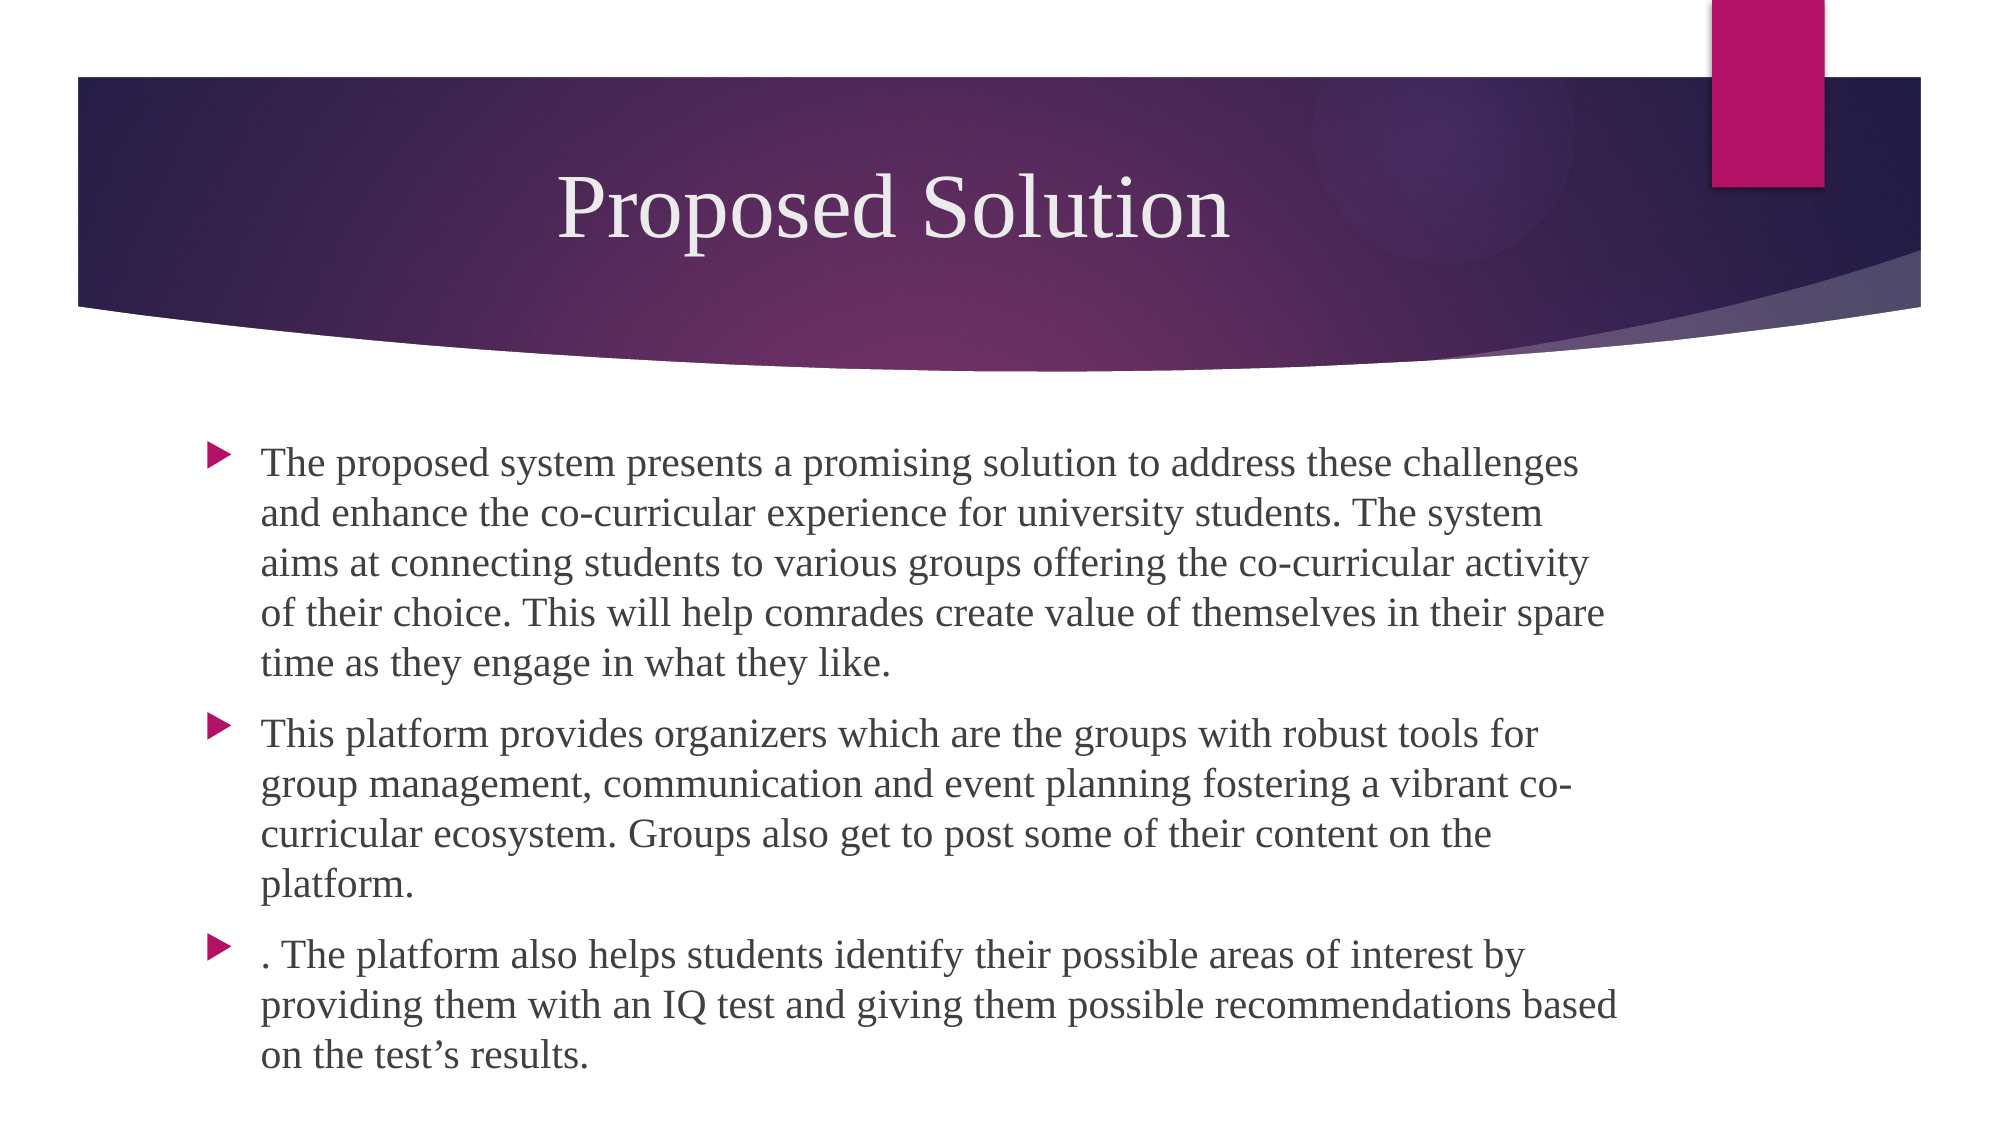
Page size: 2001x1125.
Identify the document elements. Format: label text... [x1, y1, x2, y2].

list The proposed system presents a promising solution to address these challenges and enhance the co-curricular experience for university students. The system aims at connecting students to various groups offering the co-curricular activity of their choice. This will help comrades create value of themselves in their spare time as they engage in what they like. This platform provides organizers which are the groups with robust tools for group management, communication and event planning fostering a vibrant co-curricular ecosystem. Groups also get to post some of their content on the platform. . The platform also helps students identify their possible areas of interest by providing them with an IQ test and giving them possible recommendations based on the test’s results. [189, 427, 1638, 988]
title Proposed Solution [541, 143, 1979, 259]
